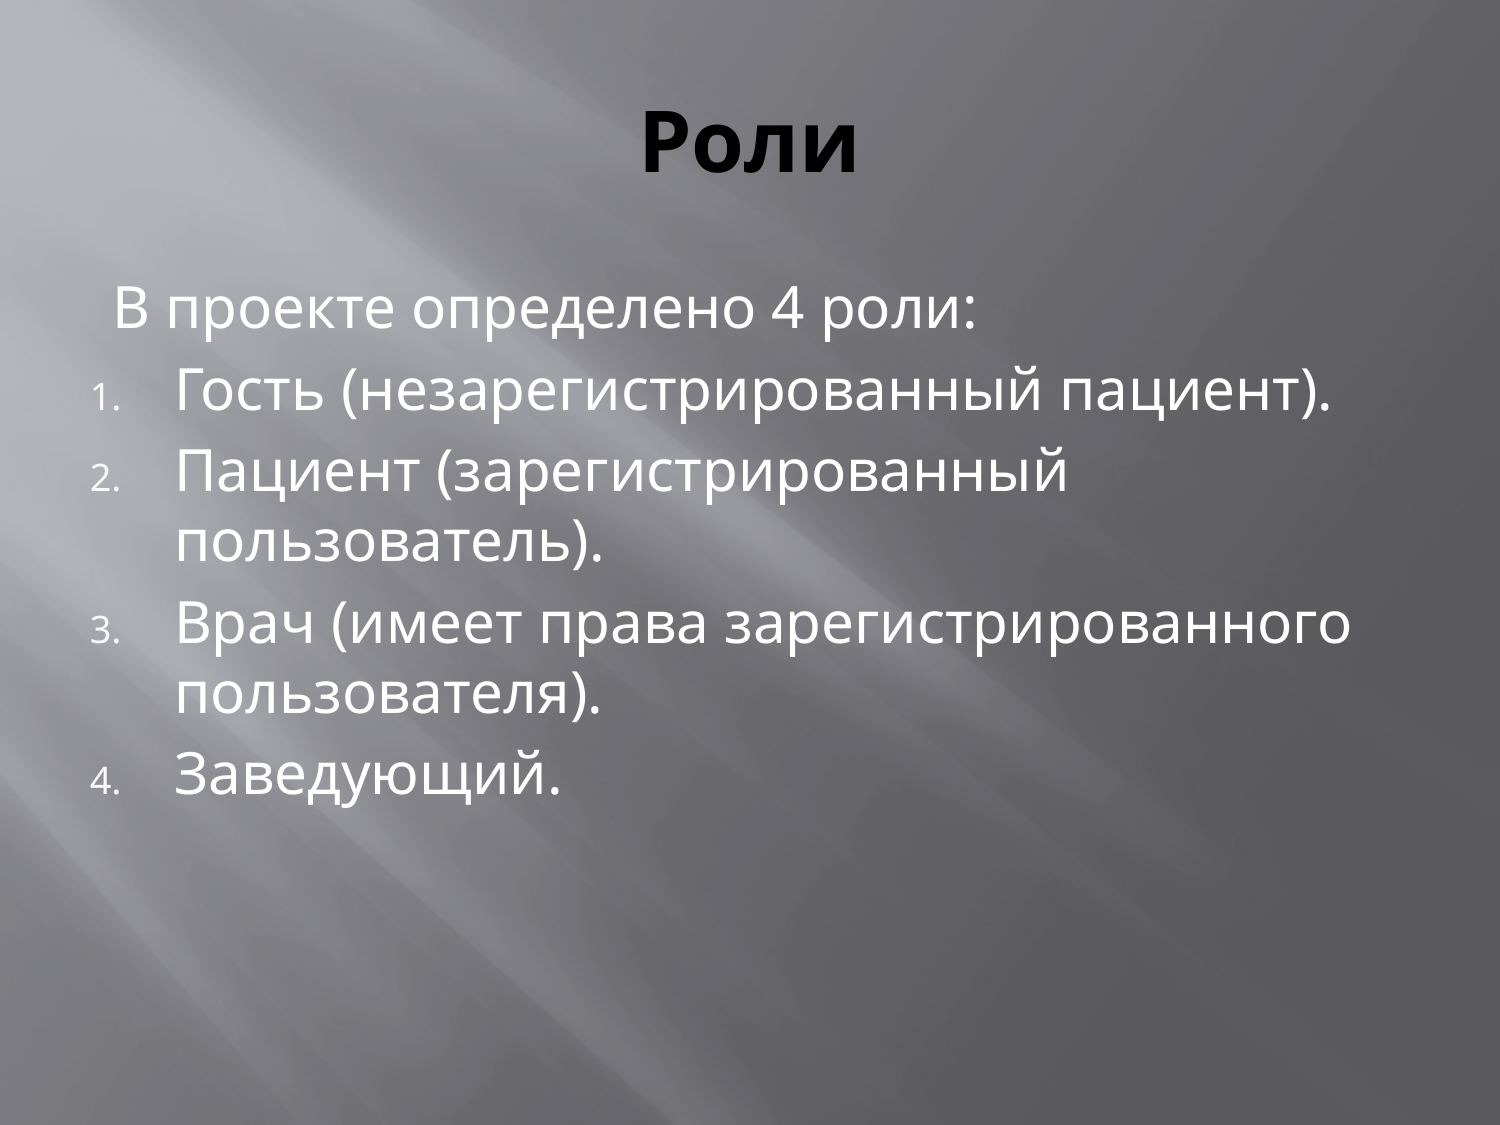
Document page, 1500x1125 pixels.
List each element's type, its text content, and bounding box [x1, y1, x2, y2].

title Роли [75, 45, 1425, 233]
list В проекте определено 4 роли: Гость (незарегистрированный пациент). Пациент (зарегистрированный пользователь). Врач (имеет права зарегистрированного пользователя). Заведующий. [75, 262, 1425, 1035]
